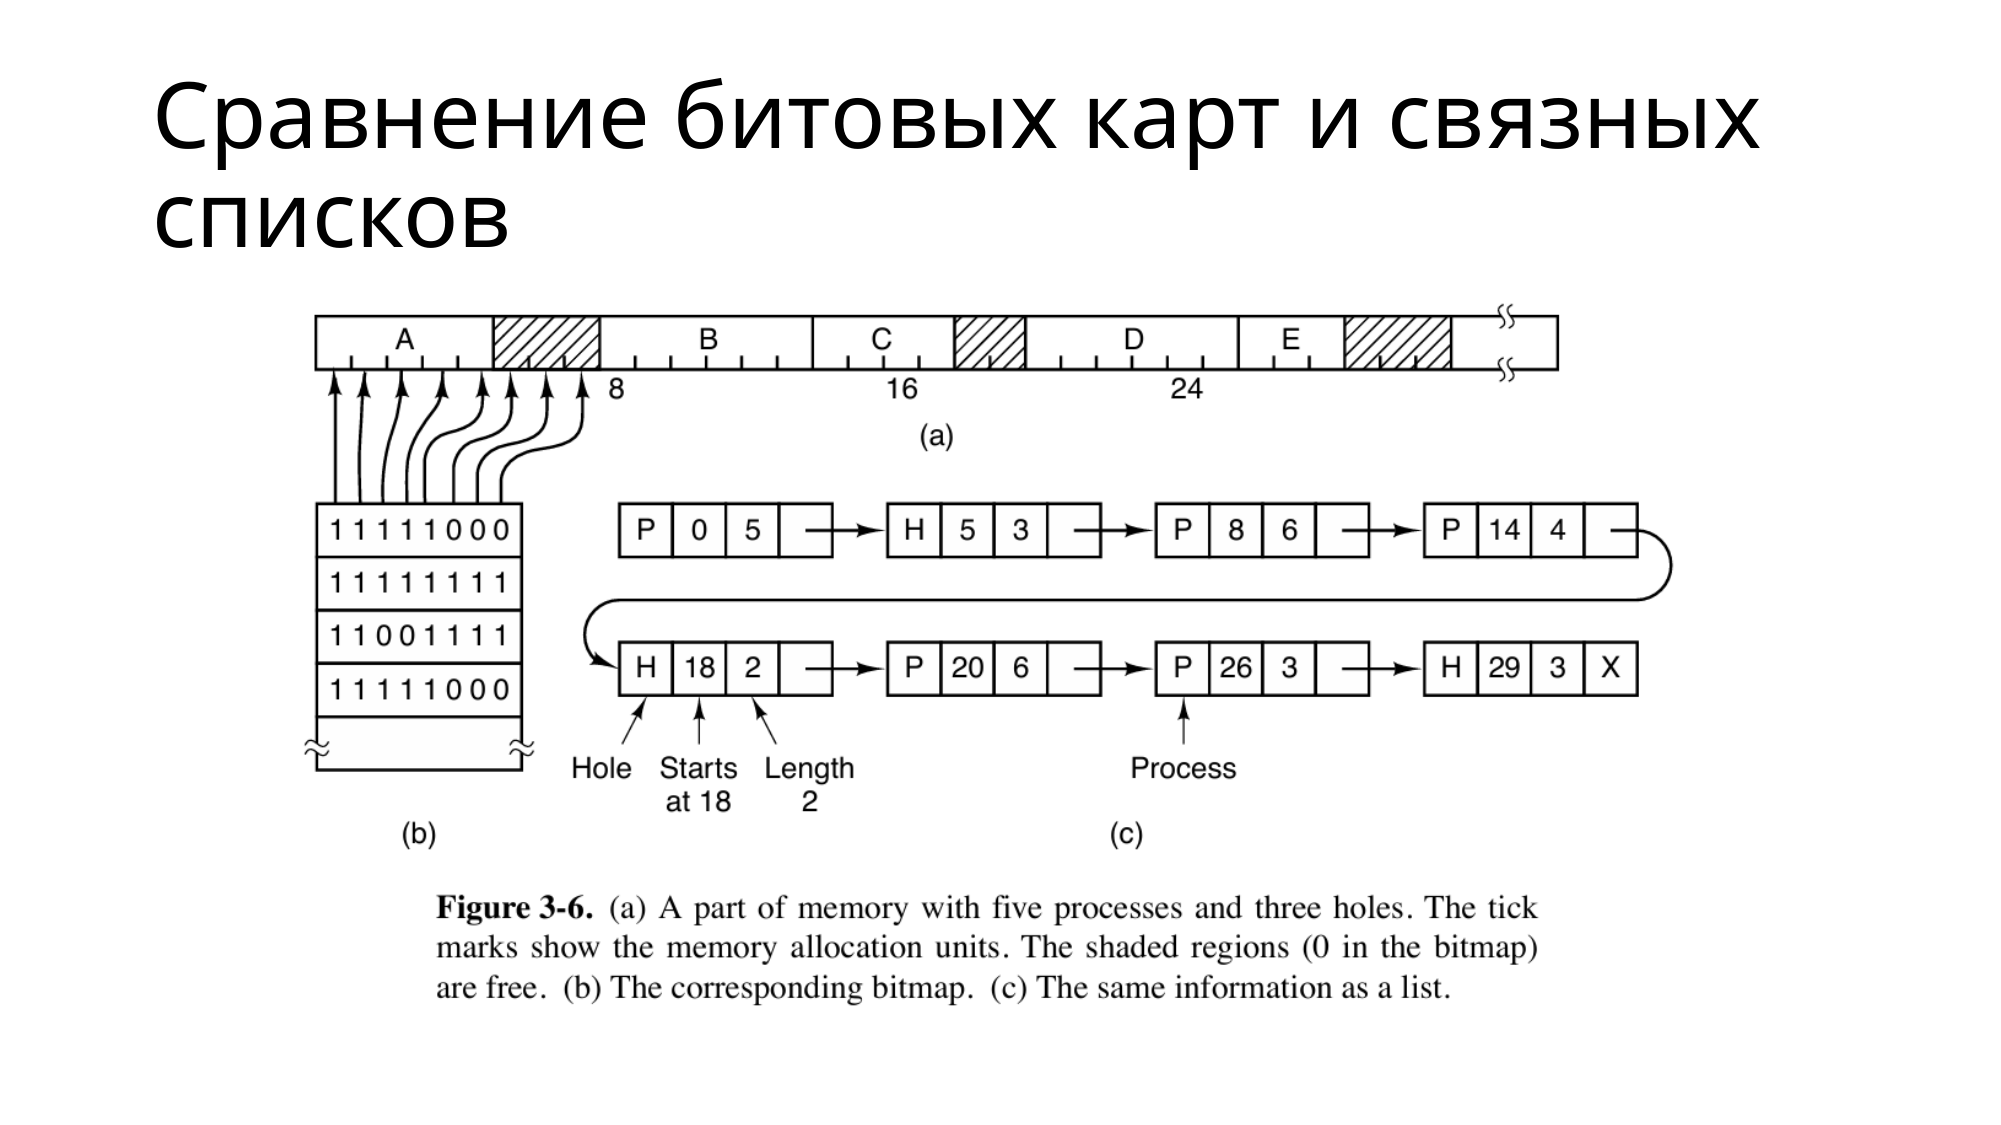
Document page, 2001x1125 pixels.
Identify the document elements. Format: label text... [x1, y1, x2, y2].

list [295, 298, 1705, 1014]
title Сравнение битовых карт и связных списков [137, 59, 1863, 278]
